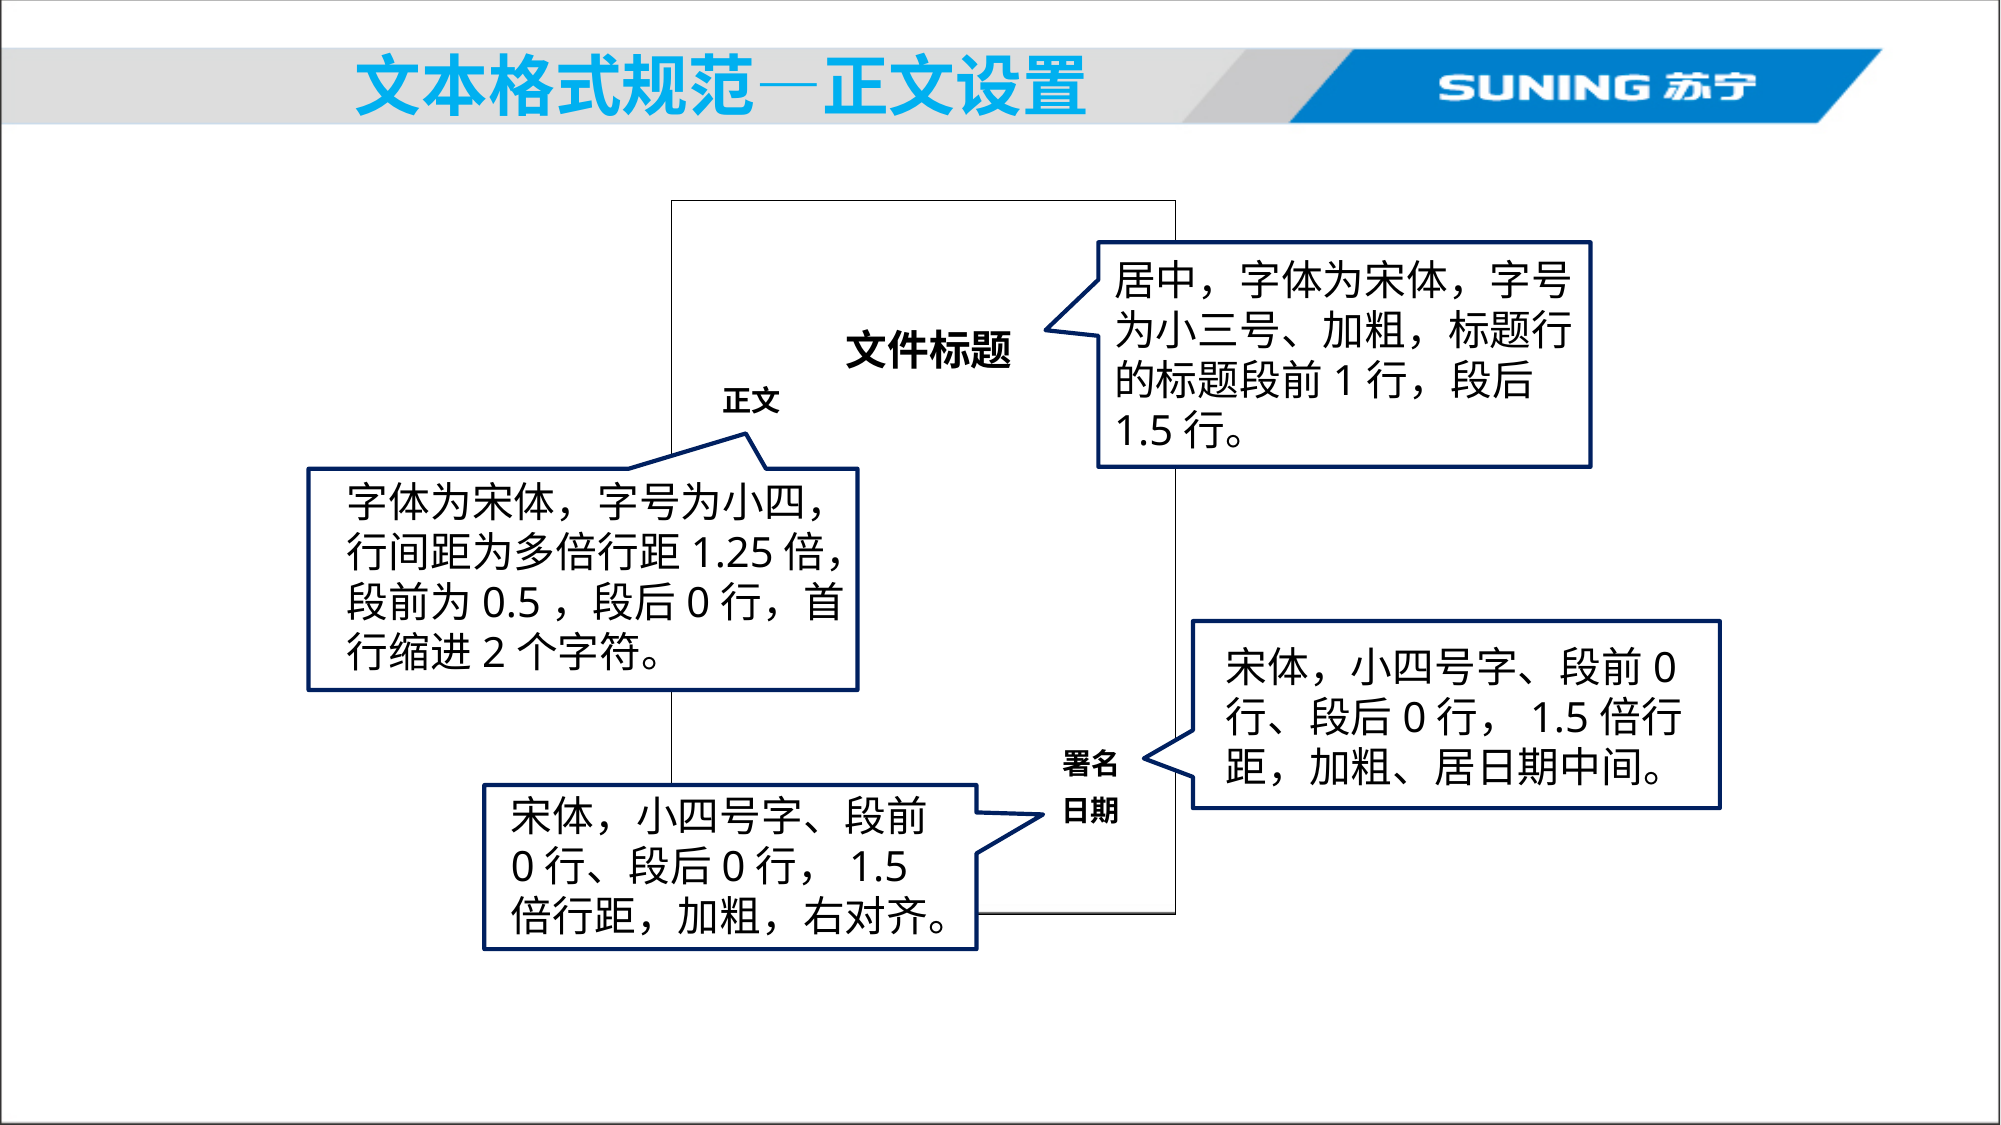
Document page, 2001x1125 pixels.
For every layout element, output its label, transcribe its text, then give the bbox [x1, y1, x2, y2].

text_box 文本格式规范—正文设置 [340, 36, 1105, 131]
text_box [482, 782, 979, 952]
text_box 宋体，小四号字、段前0行、段后0行，1.5倍行距，加粗、居日期中间。 [1210, 633, 1705, 799]
text_box [306, 455, 666, 693]
text_box 字体为宋体，字号为小四，行间距为多倍行距1.25倍，段前为0.5，段后0行，首行缩进2个字符。 [332, 468, 666, 684]
picture [0, 0, 2001, 1125]
text_box 宋体，小四号字、段前0行、段后0行，1.5倍行距，加粗，右对齐。 [496, 782, 965, 948]
text_box [1181, 618, 1722, 811]
text_box 居中，字体为宋体，字号为小三号、加粗，标题行的标题段前1行，段后1.5行。 [1181, 246, 1599, 511]
text_box [1181, 240, 1593, 246]
